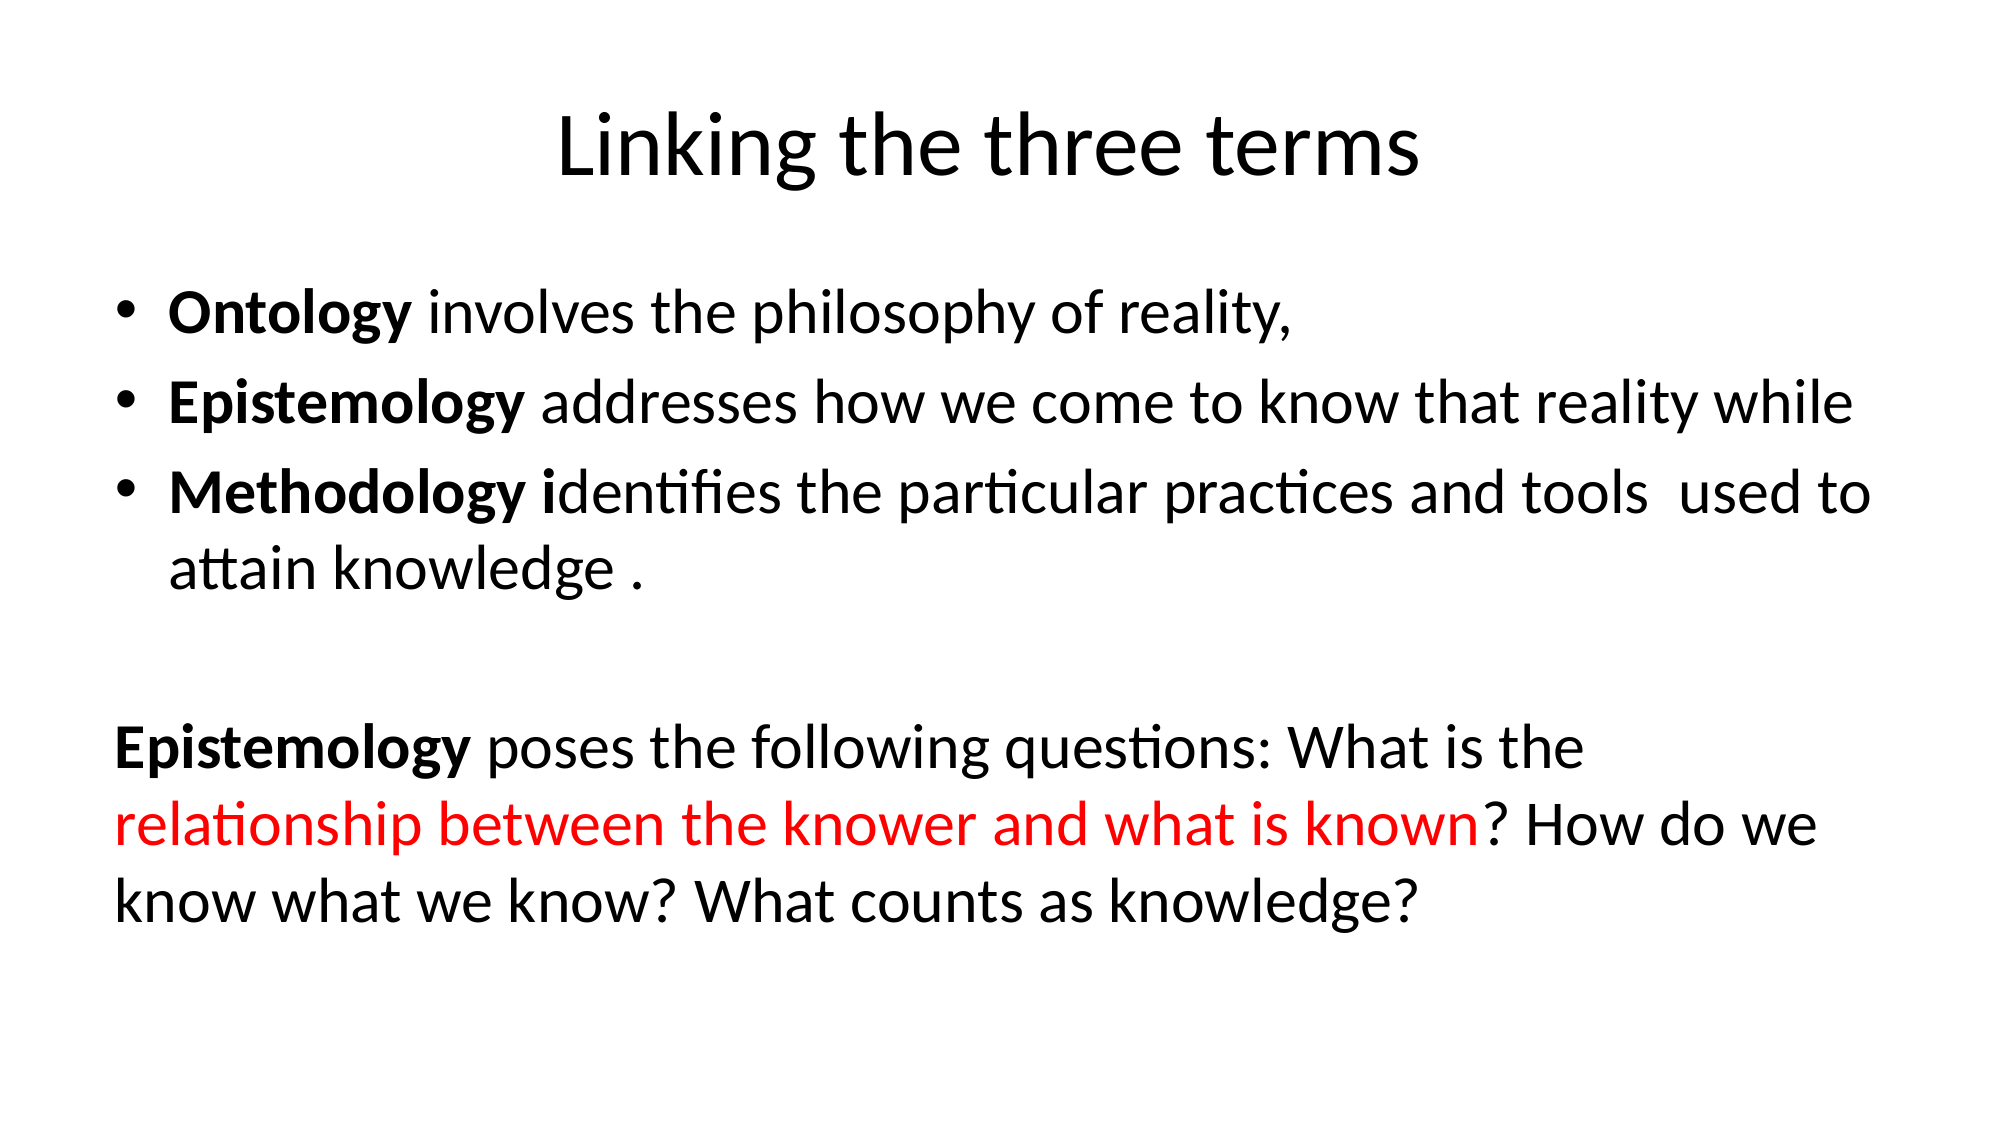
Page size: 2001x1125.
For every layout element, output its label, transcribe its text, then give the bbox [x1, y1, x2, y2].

list Ontology involves the philosophy of reality, Epistemology addresses how we come to know that reality while Methodology identifies the particular practices and tools used to attain knowledge . Epistemology poses the following questions: What is the relationship between the knower and what is known? How do we know what we know? What counts as knowledge? [99, 262, 1900, 1005]
title Linking the three terms [99, 45, 1900, 233]
